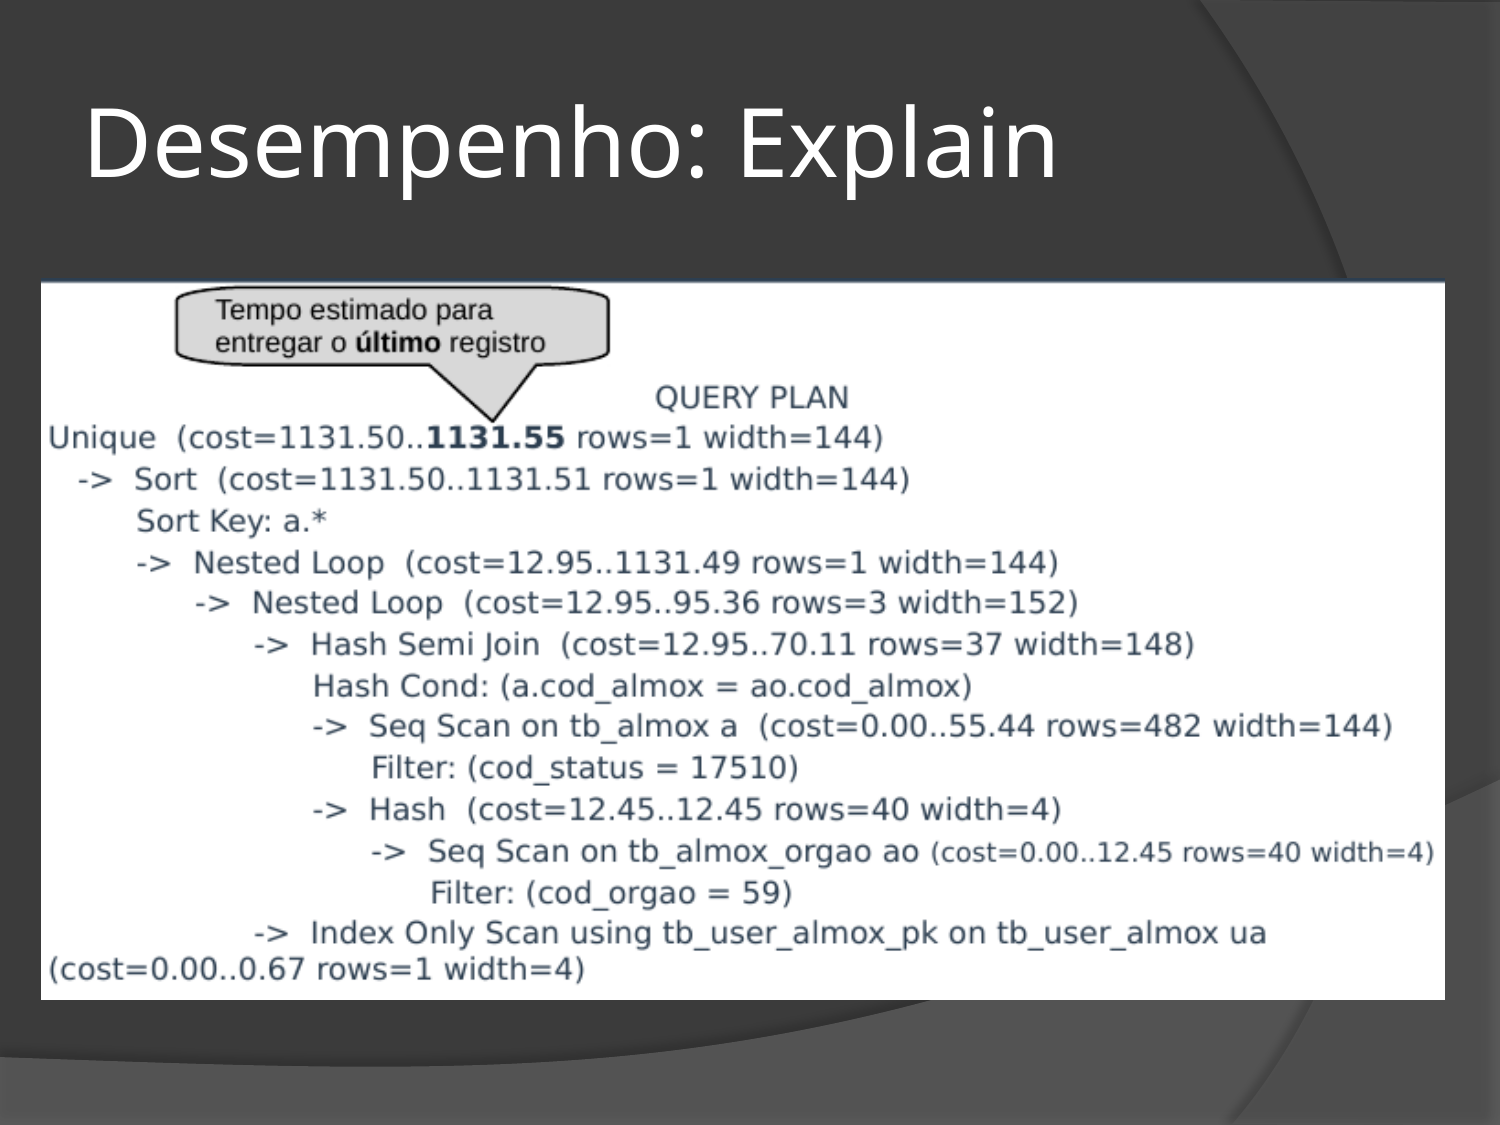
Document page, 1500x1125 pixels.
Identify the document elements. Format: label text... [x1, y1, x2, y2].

title Desempenho: Explain [75, 45, 1300, 233]
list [41, 278, 1445, 1000]
